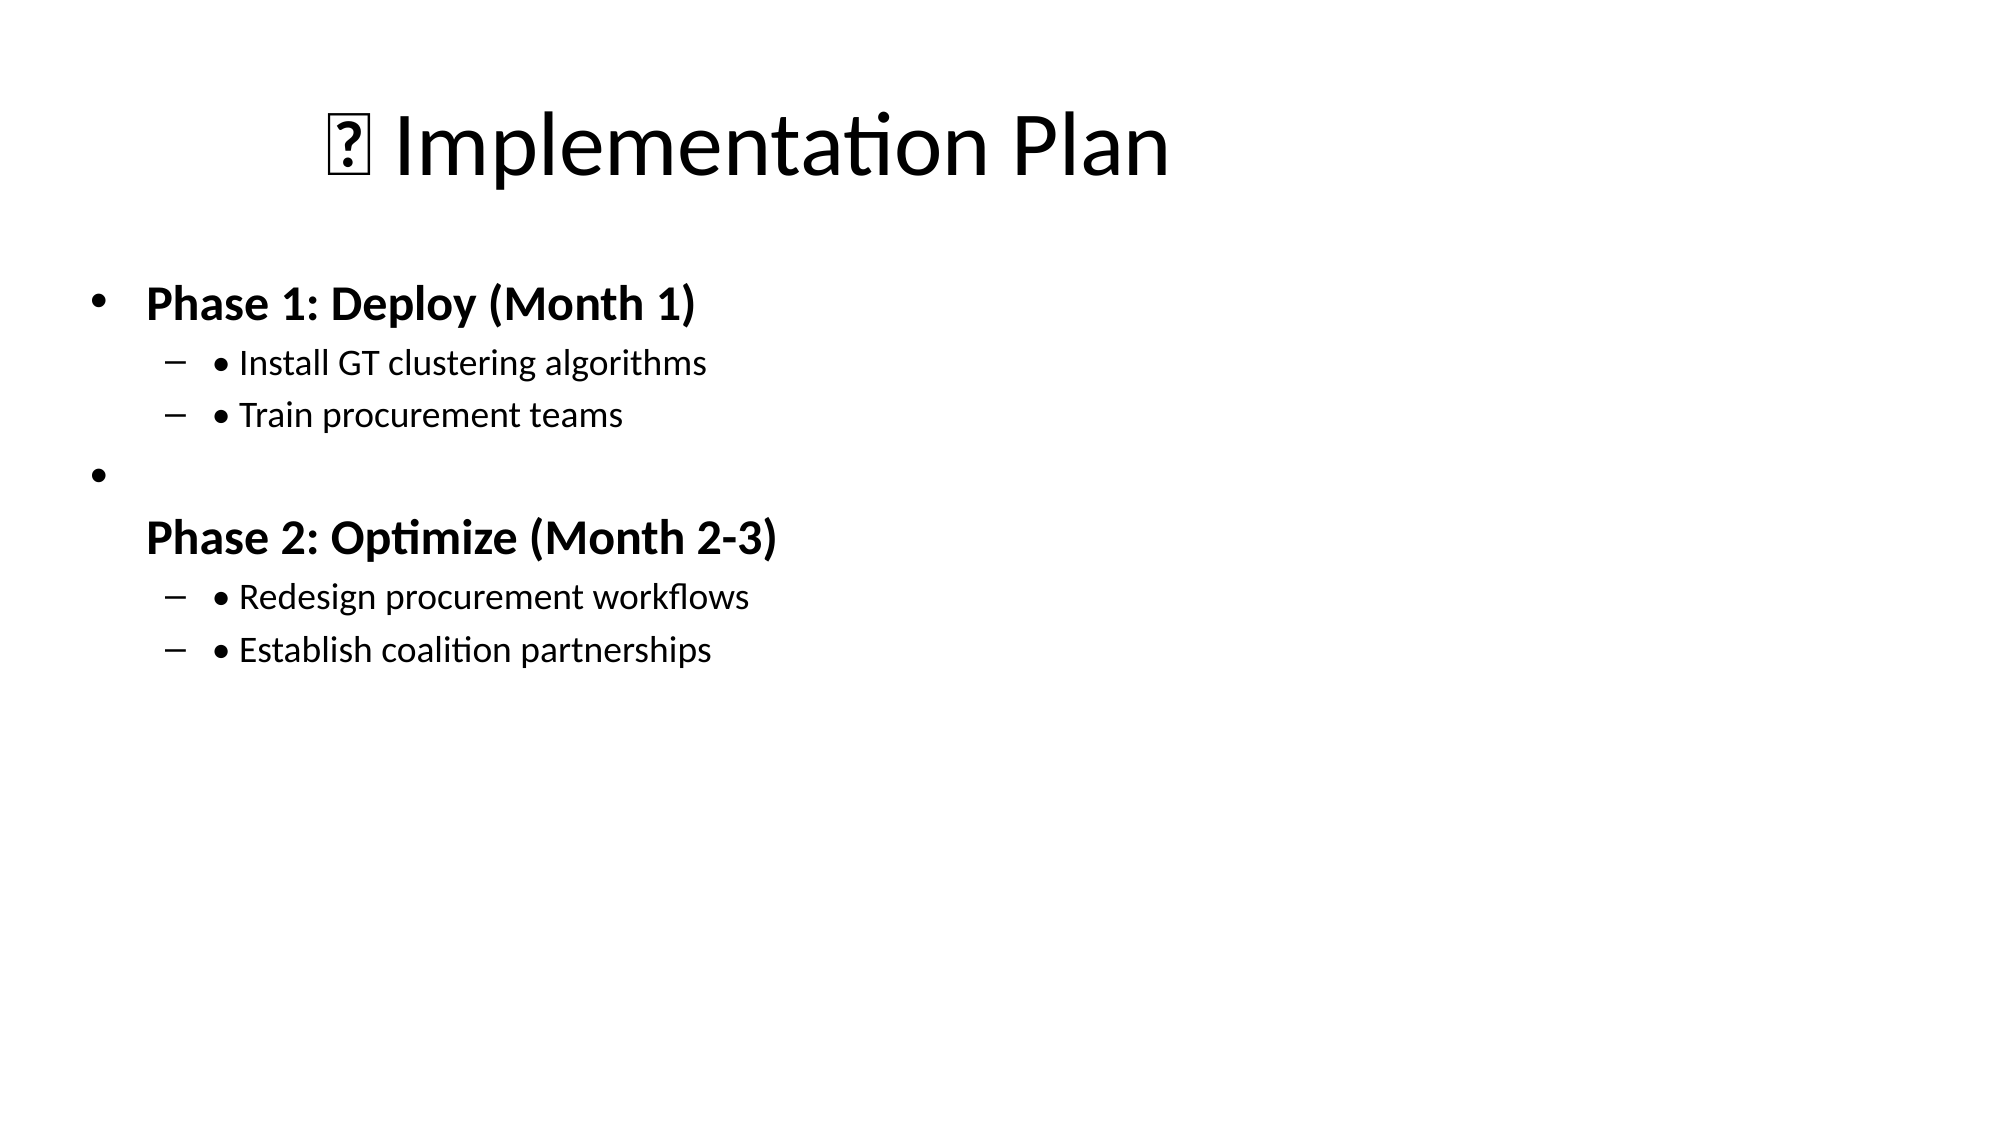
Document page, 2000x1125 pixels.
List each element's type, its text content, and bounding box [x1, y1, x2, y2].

title 🚀 Implementation Plan [75, 45, 1425, 233]
list Phase 1: Deploy (Month 1) • Install GT clustering algorithms • Train procurement teams Phase 2: Optimize (Month 2-3) • Redesign procurement workflows • Establish coalition partnerships [75, 262, 1425, 1005]
